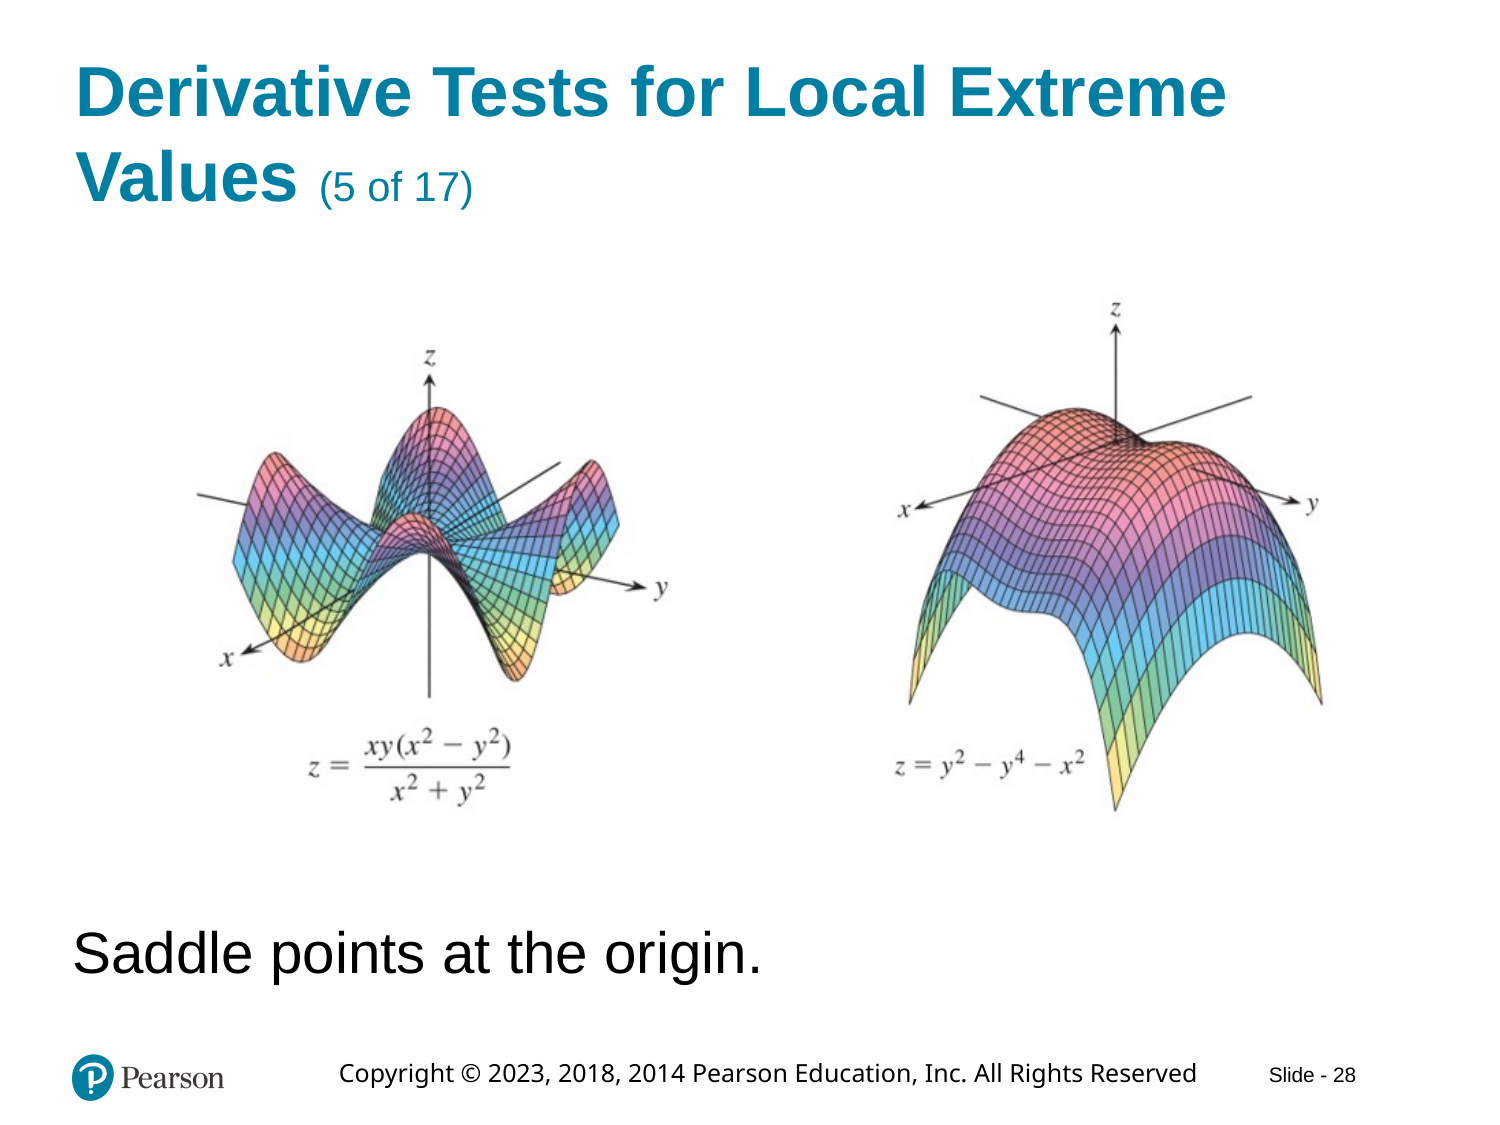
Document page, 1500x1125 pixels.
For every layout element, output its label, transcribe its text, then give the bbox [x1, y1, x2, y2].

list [168, 335, 676, 822]
list Saddle points at the origin. [72, 915, 813, 1015]
picture [51, 1053, 245, 1102]
title Derivative Tests for Local Extreme Values (5 of 17) [75, 35, 1425, 216]
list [882, 273, 1334, 822]
